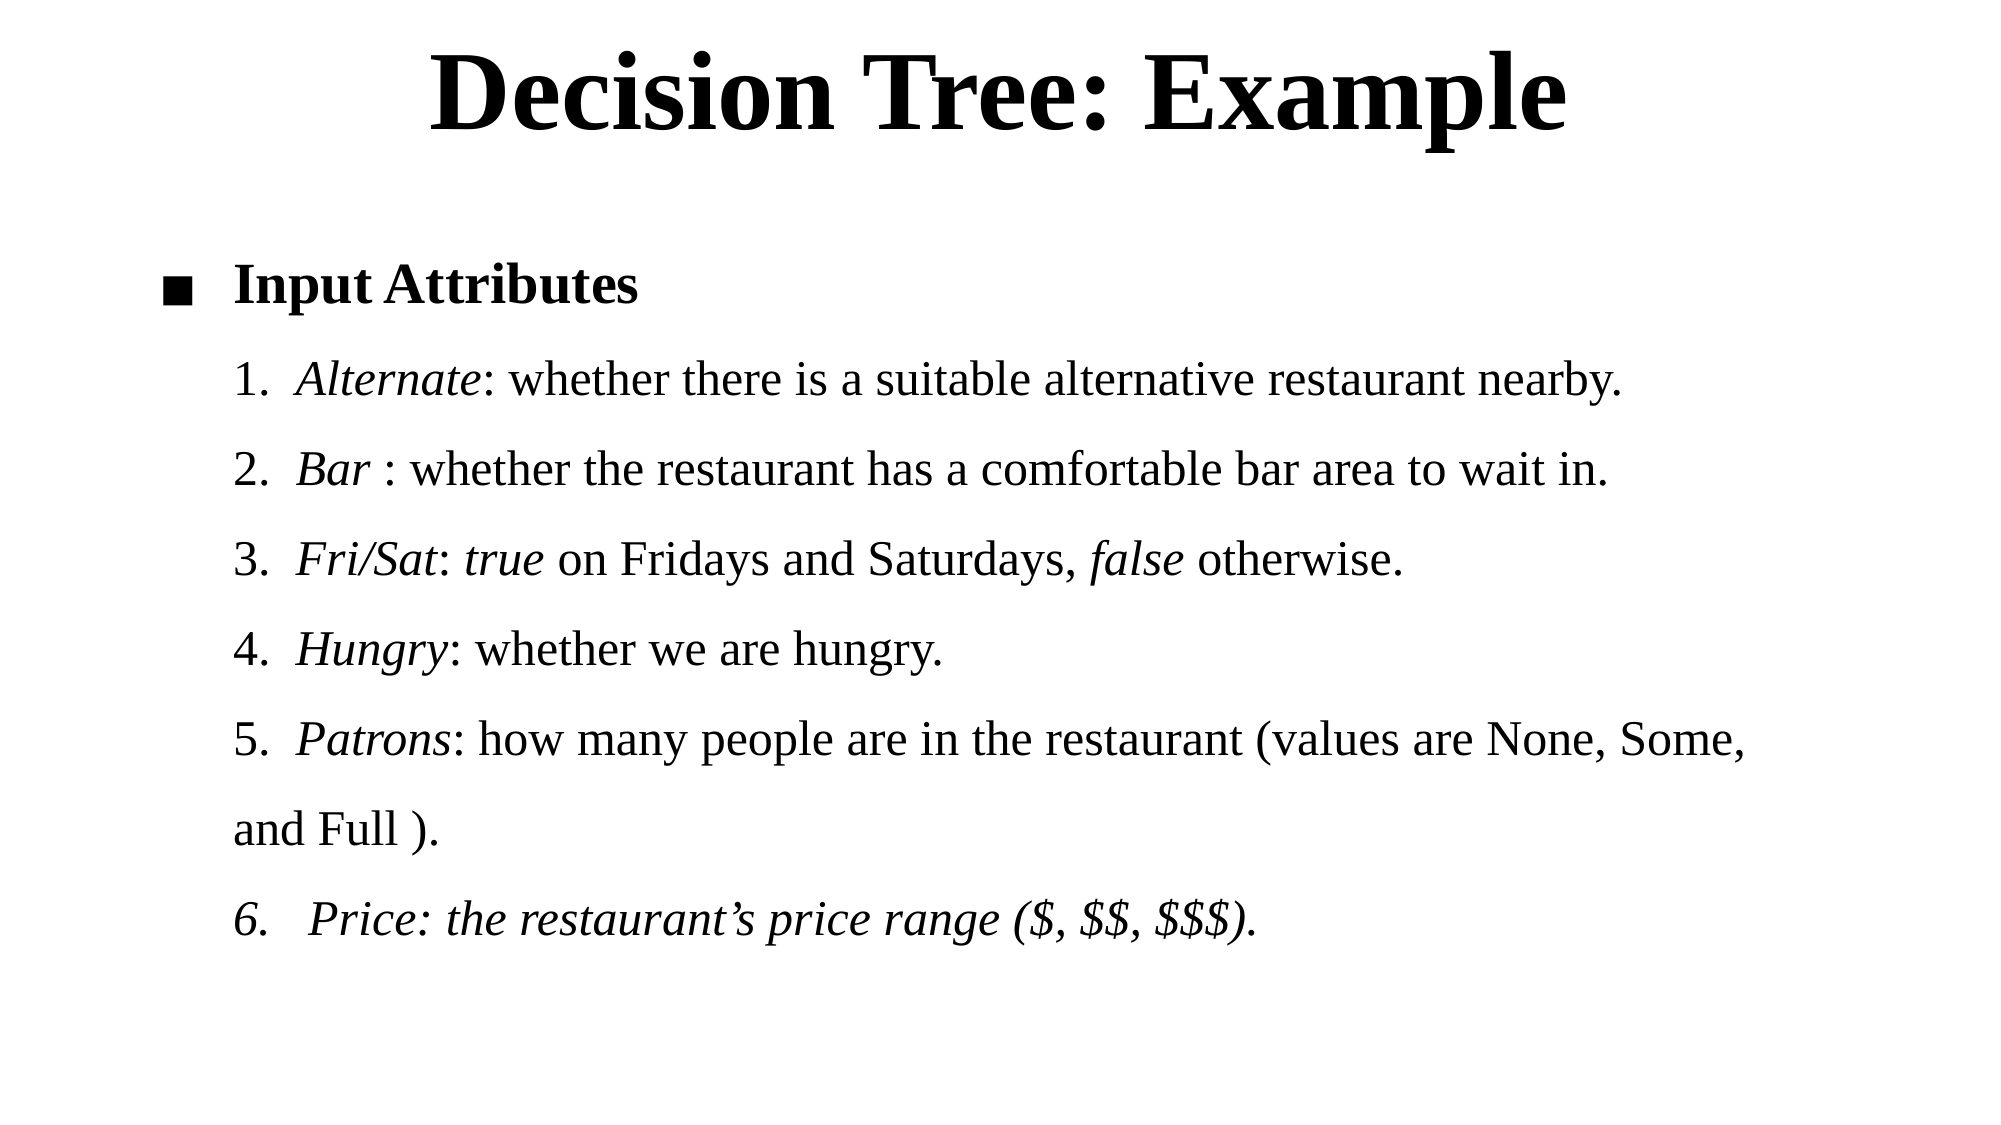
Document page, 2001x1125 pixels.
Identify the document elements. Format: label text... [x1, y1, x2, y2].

list Input Attributes 1. Alternate: whether there is a suitable alternative restaurant nearby. 2. Bar : whether the restaurant has a comfortable bar area to wait in. 3. Fri/Sat: true on Fridays and Saturdays, false otherwise. 4. Hungry: whether we are hungry. 5. Patrons: how many people are in the restaurant (values are None, Some, and Full ). Price: the restaurant’s price range ($, $$, $$$). [105, 233, 1831, 1110]
title Decision Tree: Example [137, 0, 1863, 161]
